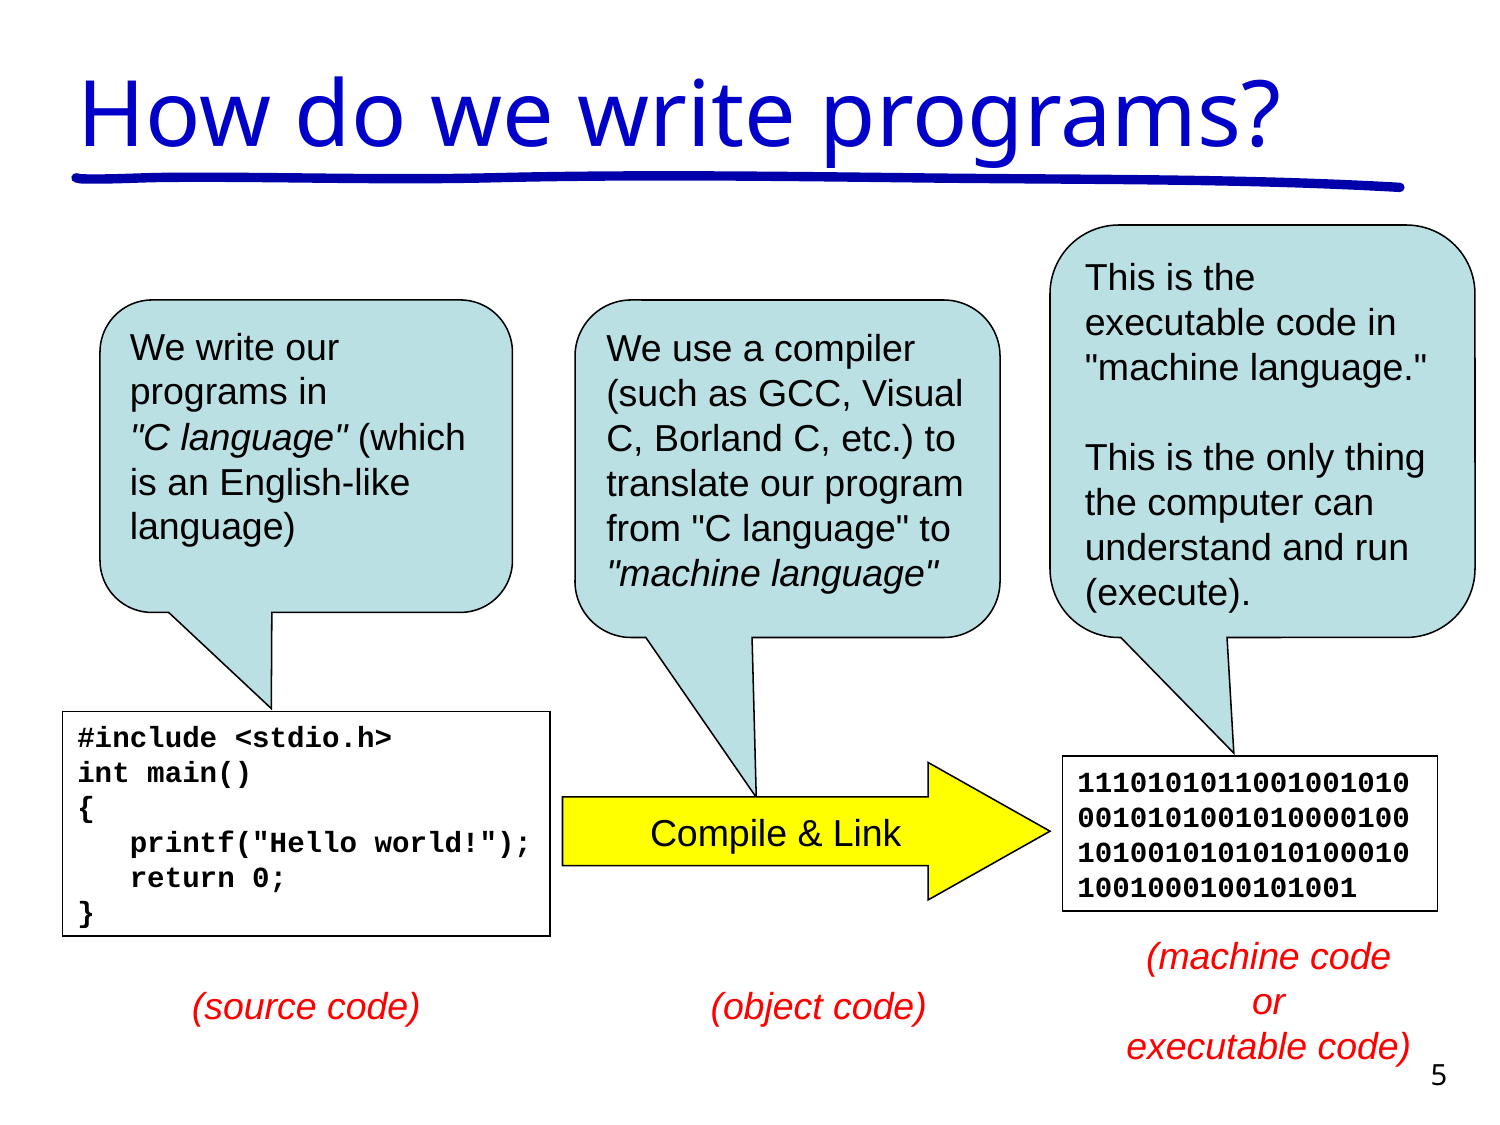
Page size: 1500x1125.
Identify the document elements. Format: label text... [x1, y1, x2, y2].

slide_number 5 [1374, 1049, 1463, 1103]
text_box (machine code or executable code) [1062, 924, 1475, 1075]
text_box (object code) [599, 974, 1038, 1035]
text_box This is the executable code in "machine language." This is the only thing the computer can understand and run (execute). [1050, 224, 1476, 754]
text_box We use a compiler (such as GCC, Visual C, Borland C, etc.) to translate our program from "C language" to "machine language" [574, 299, 1001, 796]
title How do we write programs? [62, 45, 1463, 175]
text_box Compile & Link [562, 762, 1051, 900]
text_box #include <stdio.h> int main() { printf("Hello world!"); return 0; } [62, 711, 550, 936]
text_box (source code) [87, 974, 525, 1035]
text_box 1110101011001001010001010100101000010010100101010101000101001000100101001 [1062, 756, 1438, 911]
text_box We write our programs in "C language" (which is an English-like language) [99, 299, 513, 709]
